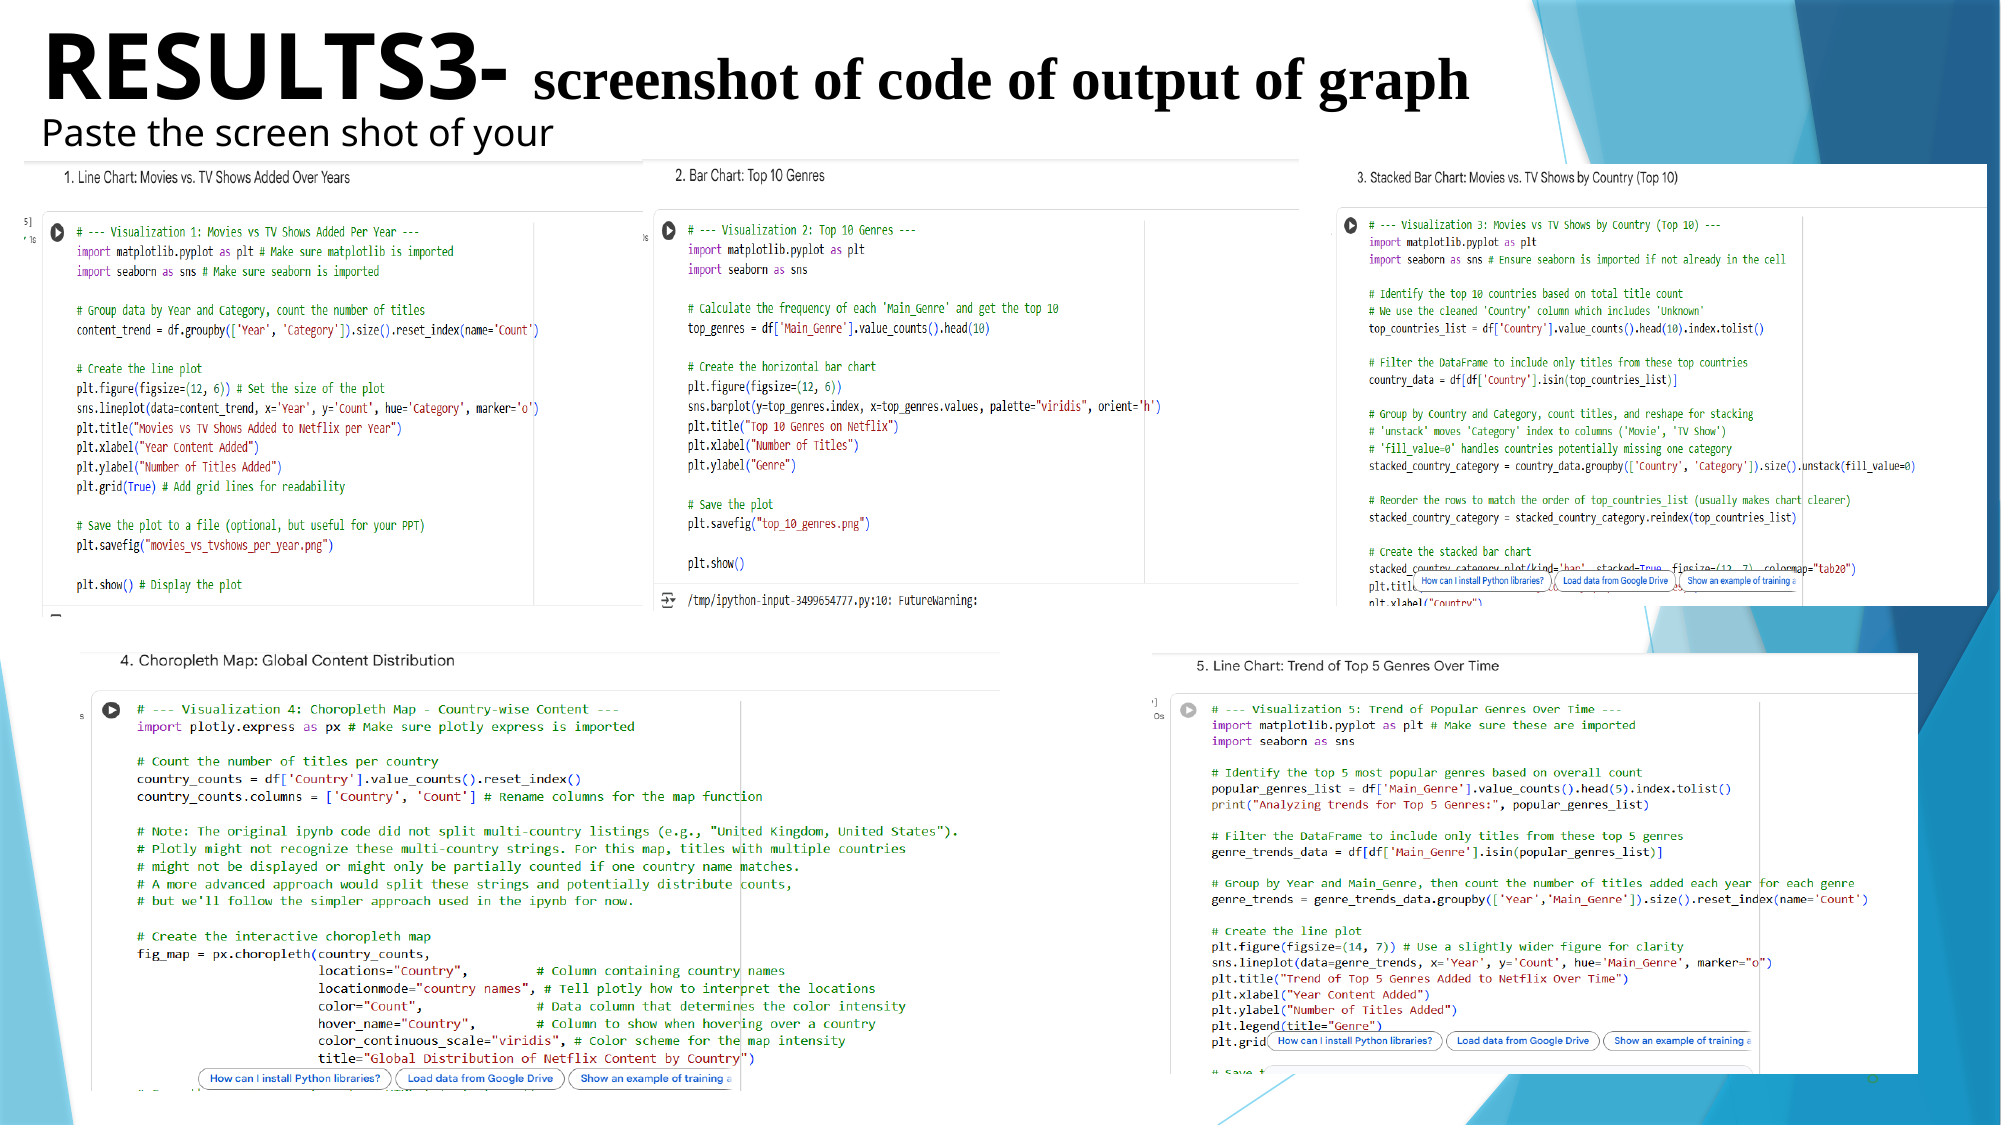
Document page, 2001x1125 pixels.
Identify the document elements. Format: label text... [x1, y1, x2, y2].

picture [80, 651, 1001, 1094]
title RESULTS3- screenshot of code of output of graph [26, 0, 1987, 126]
picture [23, 159, 1299, 617]
picture [1151, 652, 1918, 1075]
picture [1330, 163, 1988, 607]
text_box Paste the screen shot of your code​ [26, 100, 643, 160]
